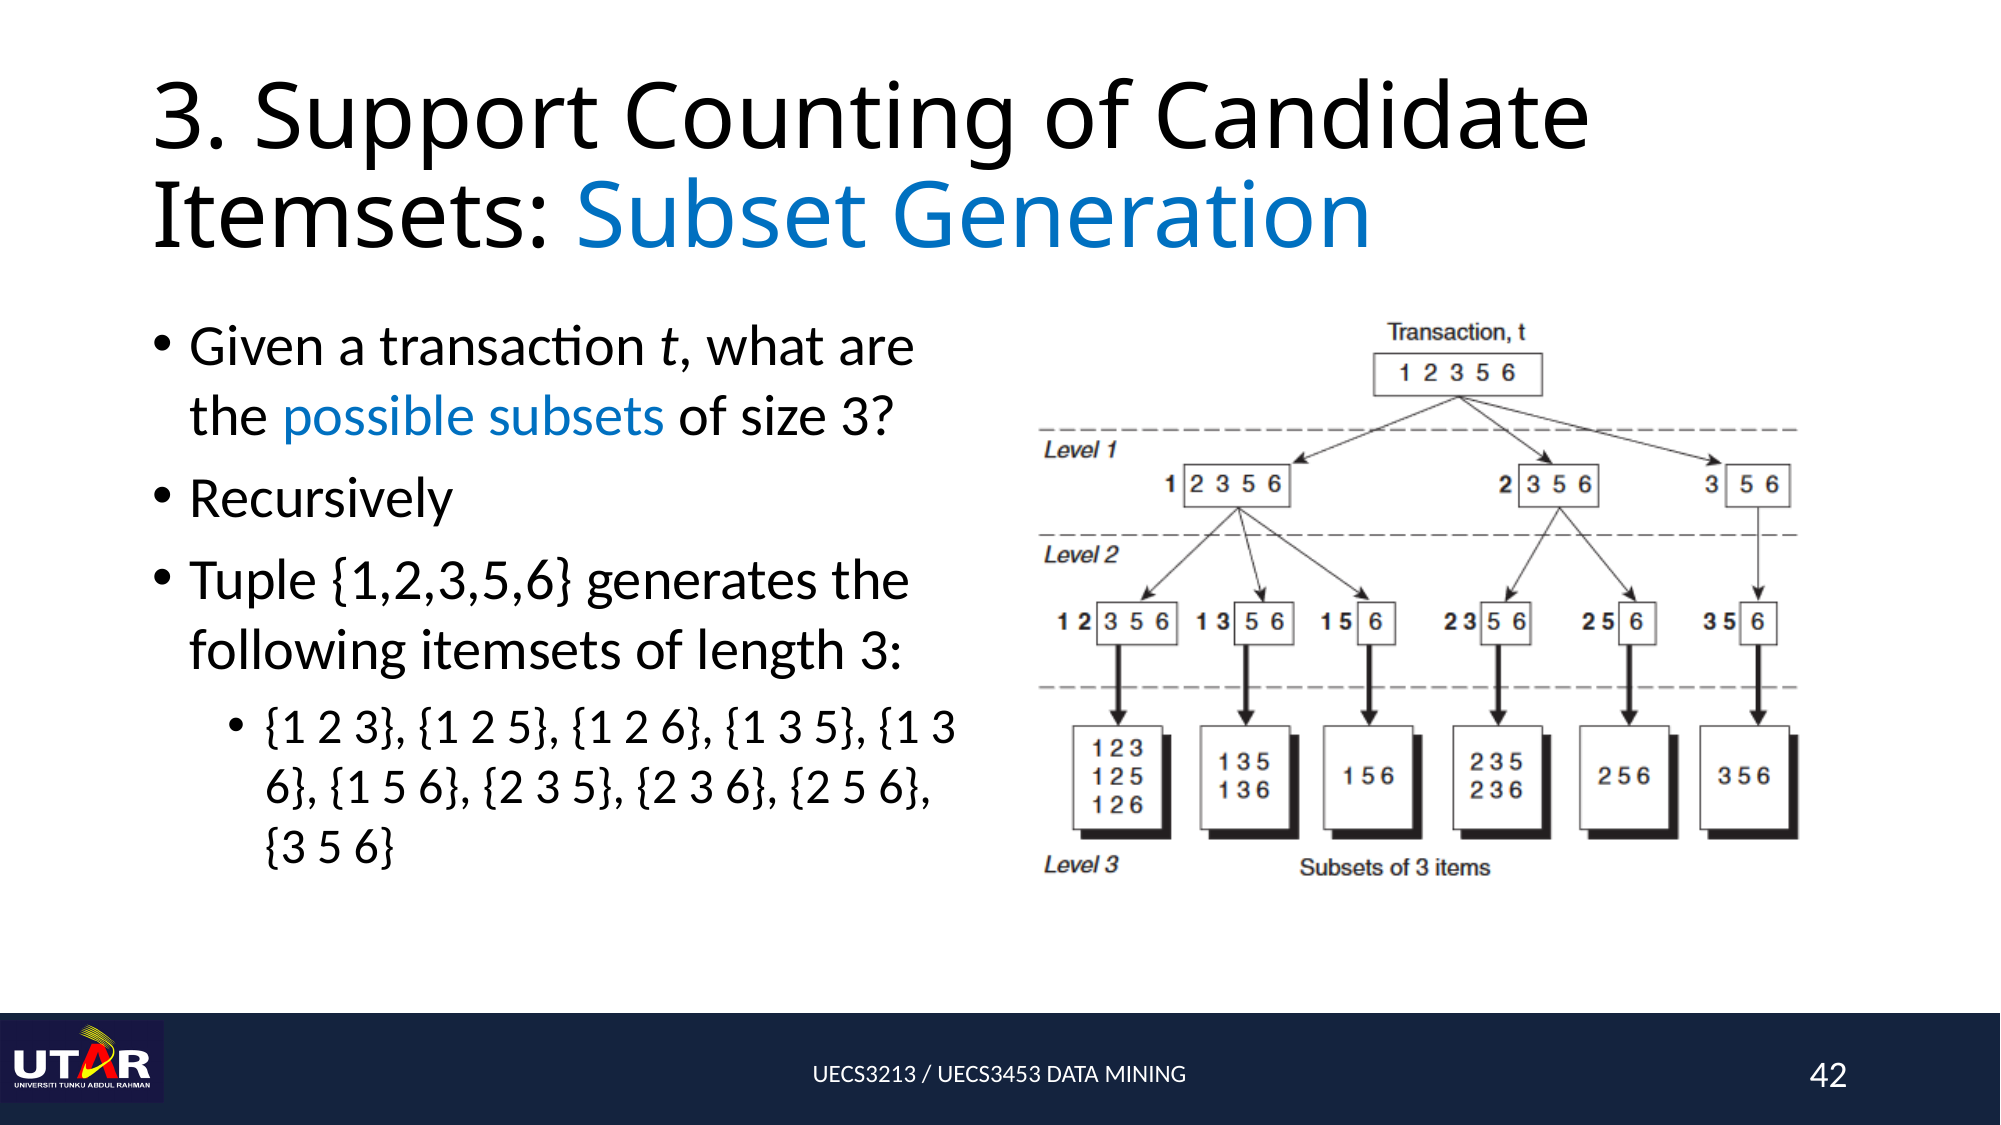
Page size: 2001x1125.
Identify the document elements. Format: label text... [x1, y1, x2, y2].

footer UECS3213 / UECS3453 DATA MINING [662, 1042, 1338, 1103]
slide_number 42 [1412, 1042, 1863, 1103]
title 3. Support Counting of Candidate Itemsets: Subset Generation [137, 59, 1863, 278]
picture [0, 1020, 164, 1103]
picture [1008, 306, 1856, 893]
list Given a transaction t, what are the possible subsets of size 3? Recursively Tuple {1,2,3,5,6} generates the following itemsets of length 3: {1 2 3}, {1 2 5}, {1 2 6}, {1 3 5}, {1 3 6}, {1 5 6}, {2 3 5}, {2 3 6}, {2 5 6}, {3 5 6} [137, 299, 988, 1014]
